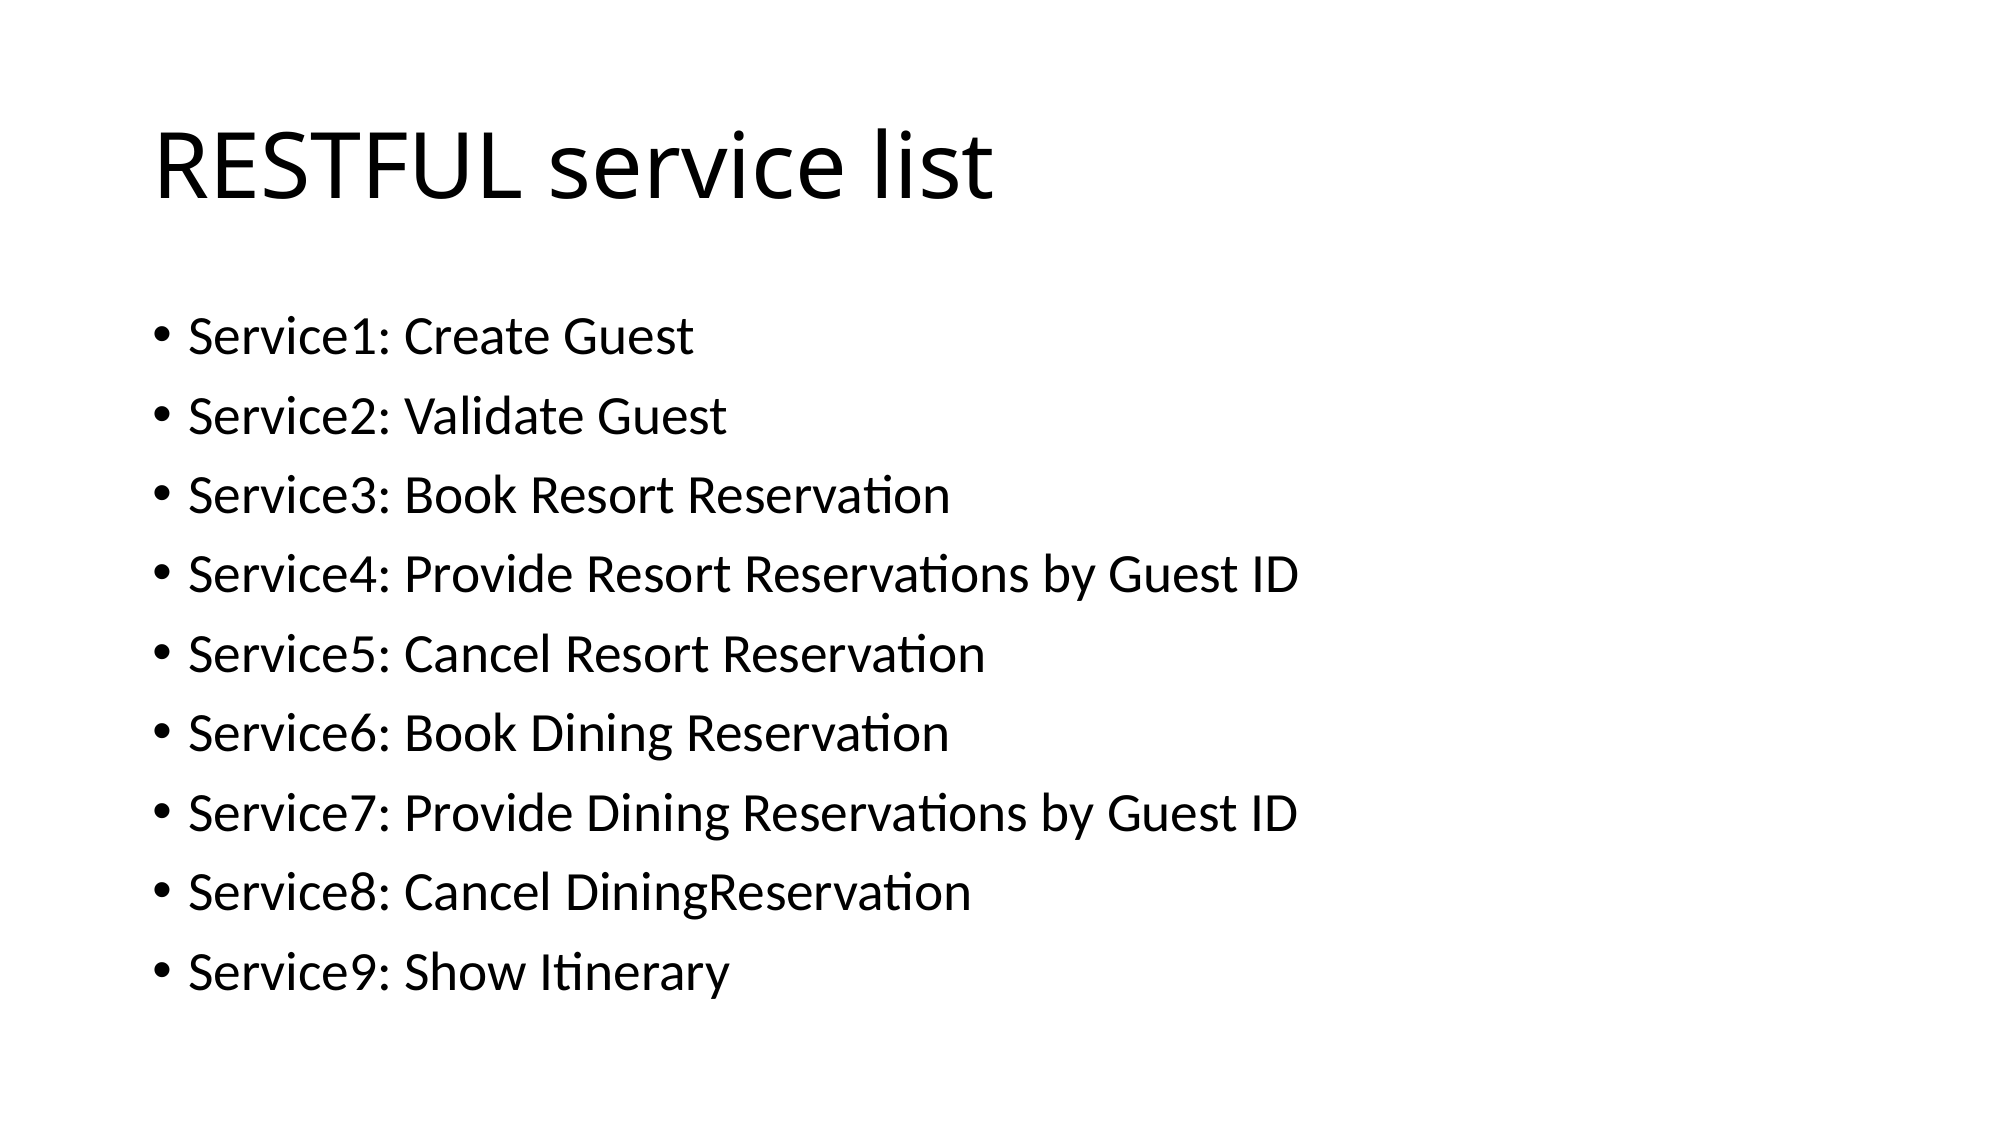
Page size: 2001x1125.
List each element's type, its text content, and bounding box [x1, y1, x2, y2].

title RESTFUL service list [137, 59, 1863, 278]
list Service1: Create Guest Service2: Validate Guest Service3: Book Resort Reservation Service4: Provide Resort Reservations by Guest ID Service5: Cancel Resort Reservation Service6: Book Dining Reservation Service7: Provide Dining Reservations by Guest ID Service8: Cancel DiningReservation Service9: Show Itinerary [137, 299, 1863, 1014]
